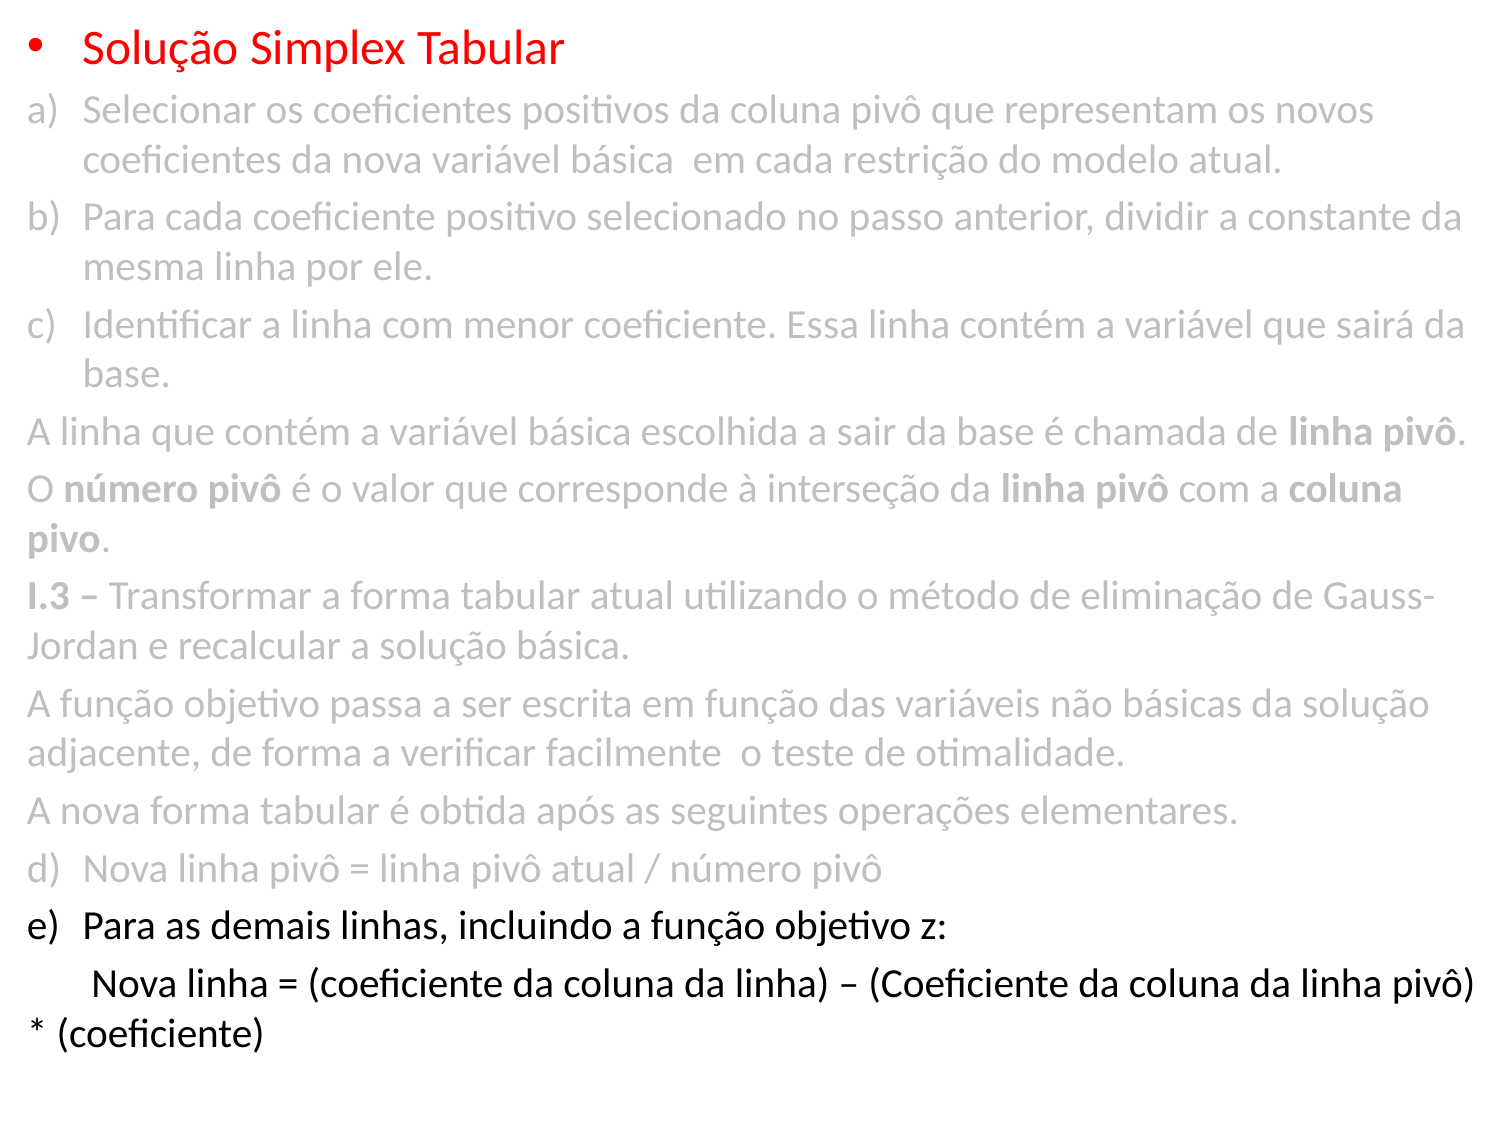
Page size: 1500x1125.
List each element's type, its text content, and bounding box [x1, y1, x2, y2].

list Solução Simplex Tabular Selecionar os coeficientes positivos da coluna pivô que representam os novos coeficientes da nova variável básica em cada restrição do modelo atual. Para cada coeficiente positivo selecionado no passo anterior, dividir a constante da mesma linha por ele. Identificar a linha com menor coeficiente. Essa linha contém a variável que sairá da base. A linha que contém a variável básica escolhida a sair da base é chamada de linha pivô. O número pivô é o valor que corresponde à interseção da linha pivô com a coluna pivo. I.3 – Transformar a forma tabular atual utilizando o método de eliminação de Gauss-Jordan e recalcular a solução básica. A função objetivo passa a ser escrita em função das variáveis não básicas da solução adjacente, de forma a verificar facilmente o teste de otimalidade. A nova forma tabular é obtida após as seguintes operações elementares. Nova linha pivô = linha pivô atual / número pivô Para as demais linhas, incluindo a função objetivo z: Nova linha = (coeficiente da coluna da linha) – (Coeficiente da coluna da linha pivô) * (coeficiente) [11, 7, 1495, 1121]
